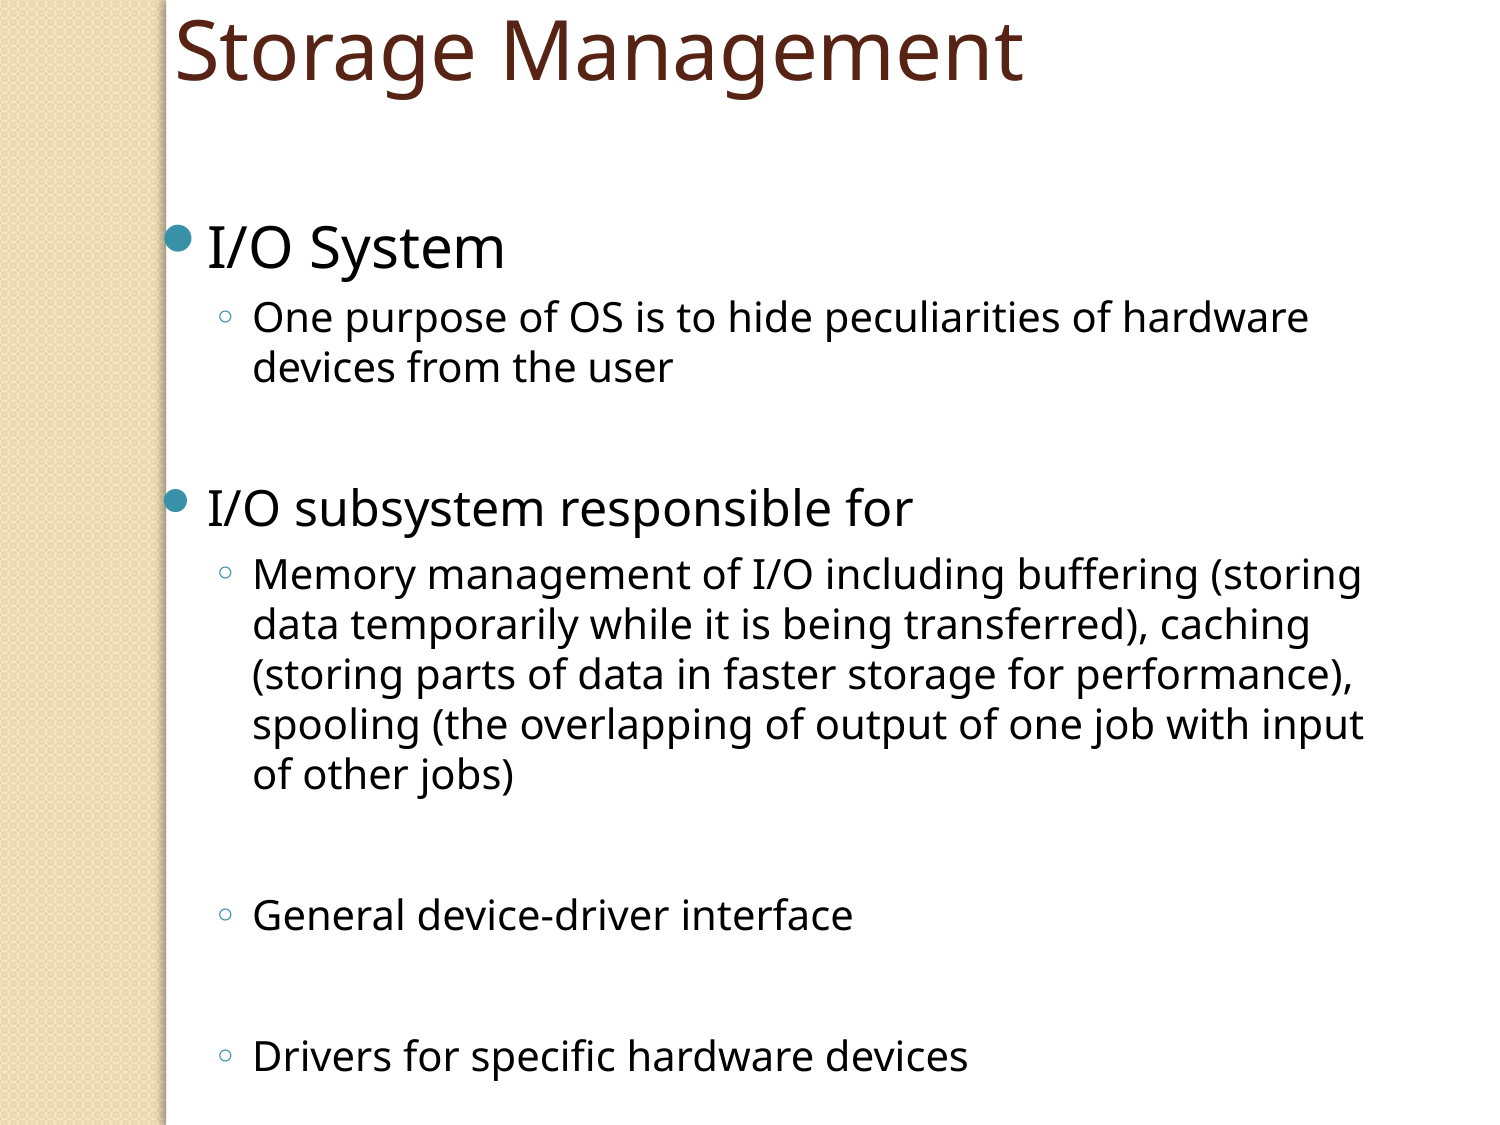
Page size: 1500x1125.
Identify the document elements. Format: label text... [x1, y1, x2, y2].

list I/O System One purpose of OS is to hide peculiarities of hardware devices from the user I/O subsystem responsible for Memory management of I/O including buffering (storing data temporarily while it is being transferred), caching (storing parts of data in faster storage for performance), spooling (the overlapping of output of one job with input of other jobs) General device-driver interface Drivers for specific hardware devices [132, 202, 1398, 946]
text_box Storage Management [159, 0, 1366, 95]
